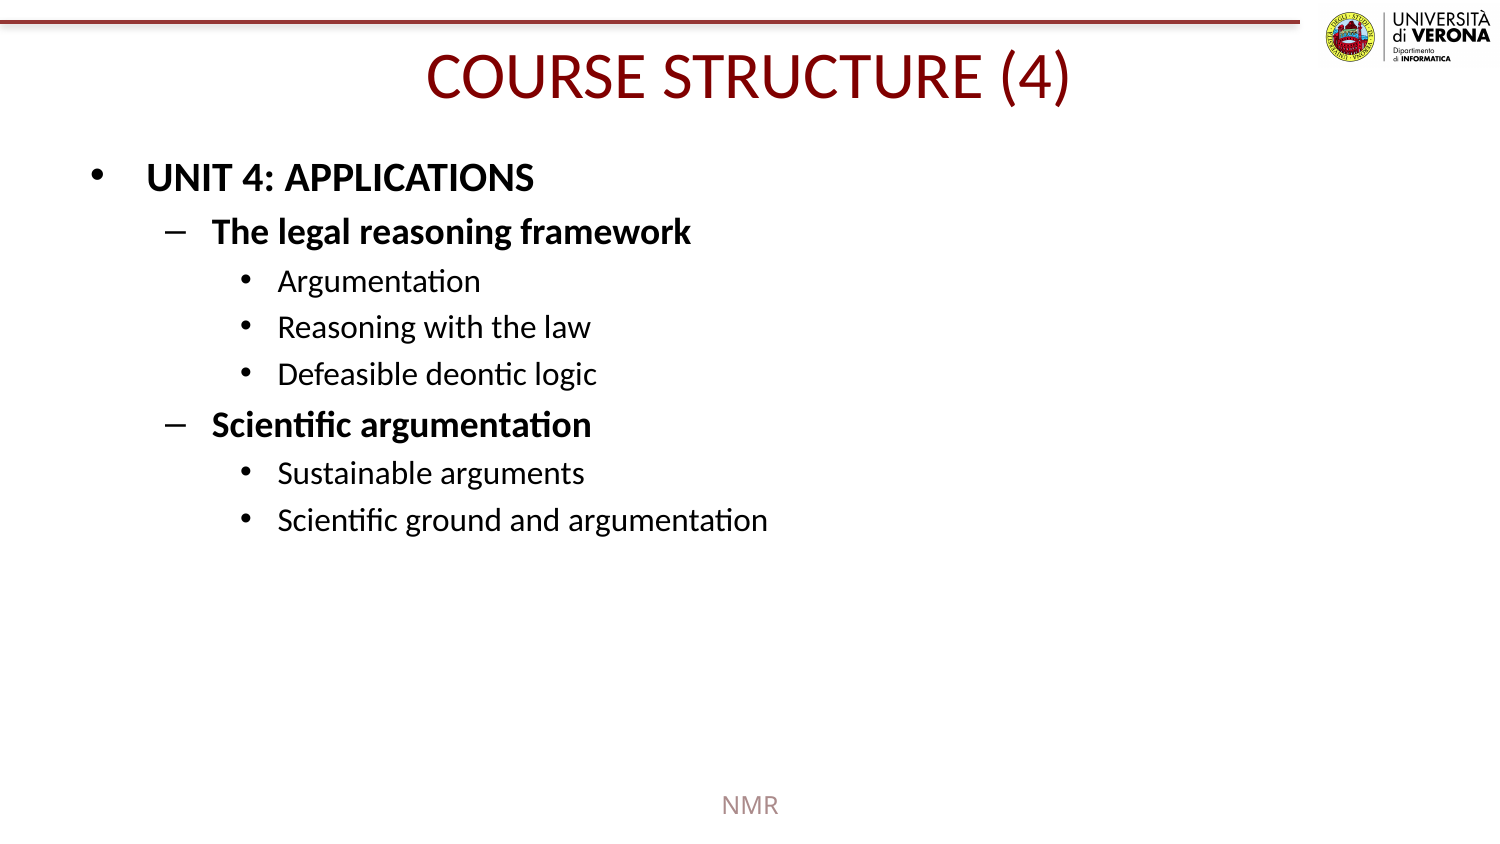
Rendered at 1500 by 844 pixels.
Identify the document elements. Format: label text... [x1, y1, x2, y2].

picture [1425, 3, 1500, 68]
footer NMR [512, 782, 988, 828]
list UNIT 4: APPLICATIONS The legal reasoning framework Argumentation Reasoning with the law Defeasible deontic logic Scientific argumentation Sustainable arguments Scientific ground and argumentation [75, 142, 1425, 754]
title COURSE STRUCTURE (4) [75, 1, 1425, 142]
